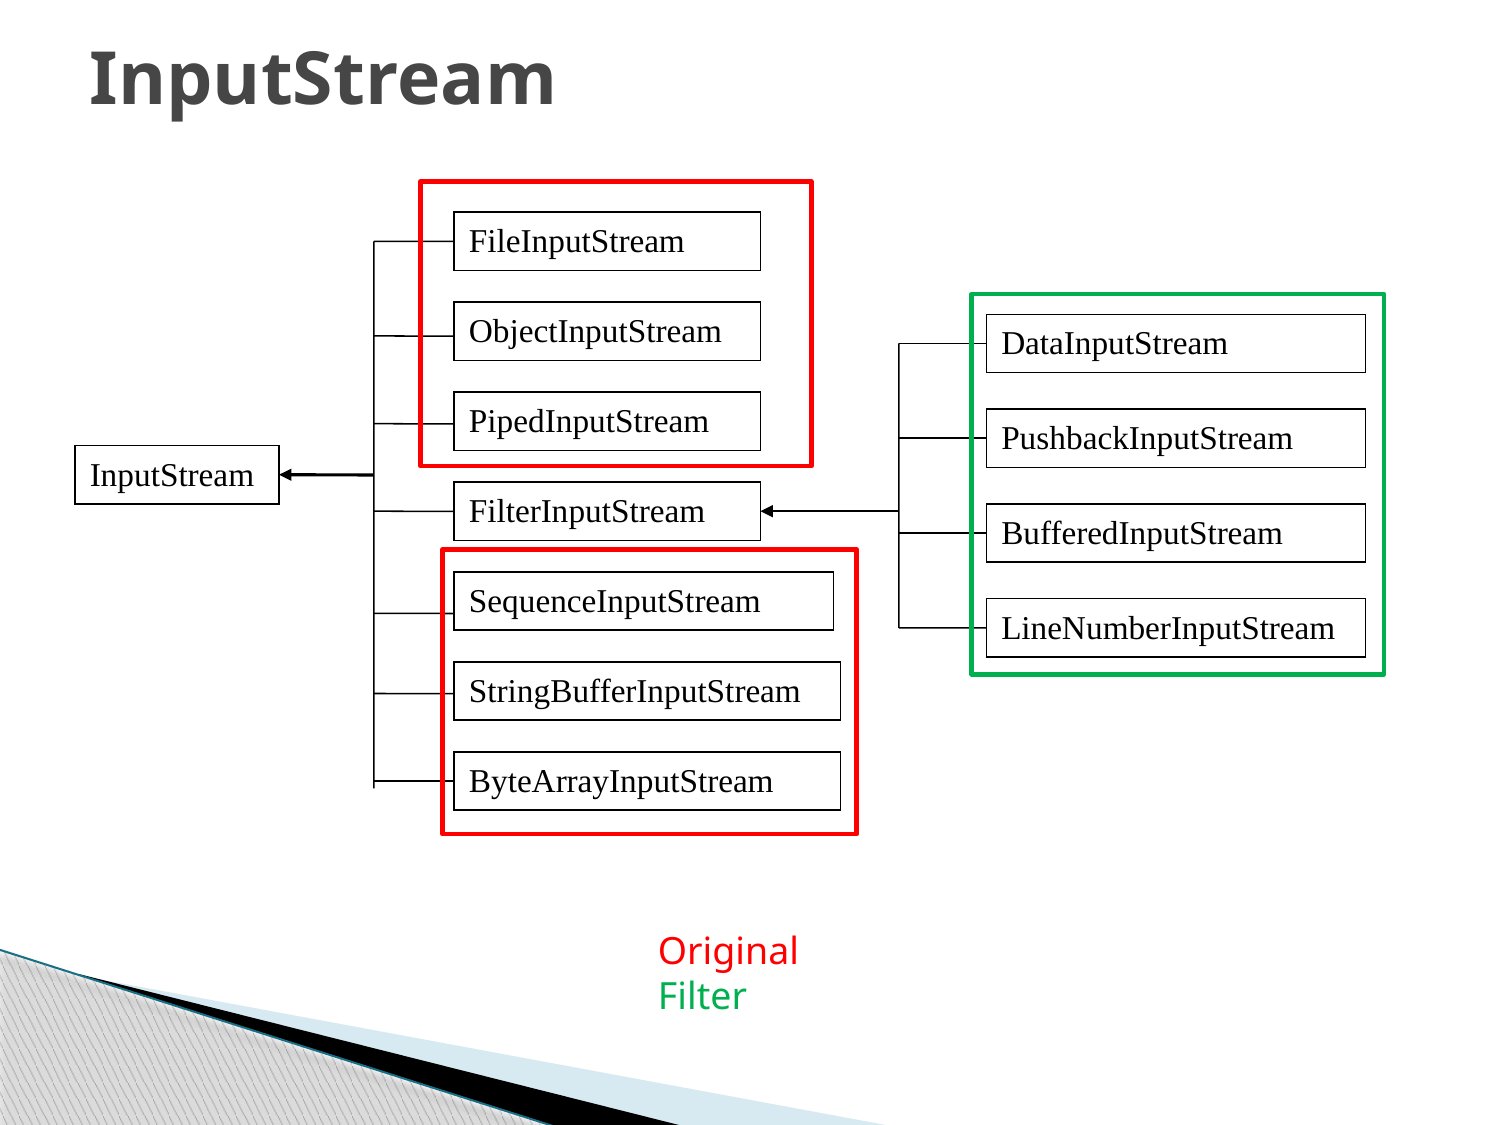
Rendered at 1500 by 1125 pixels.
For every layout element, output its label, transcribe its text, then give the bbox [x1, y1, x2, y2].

text_box [438, 823, 861, 839]
text_box [416, 177, 816, 211]
title InputStream [75, 23, 1425, 128]
text_box [1371, 290, 1388, 679]
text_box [74, 211, 1366, 811]
text_box Original Filter [643, 919, 899, 1024]
